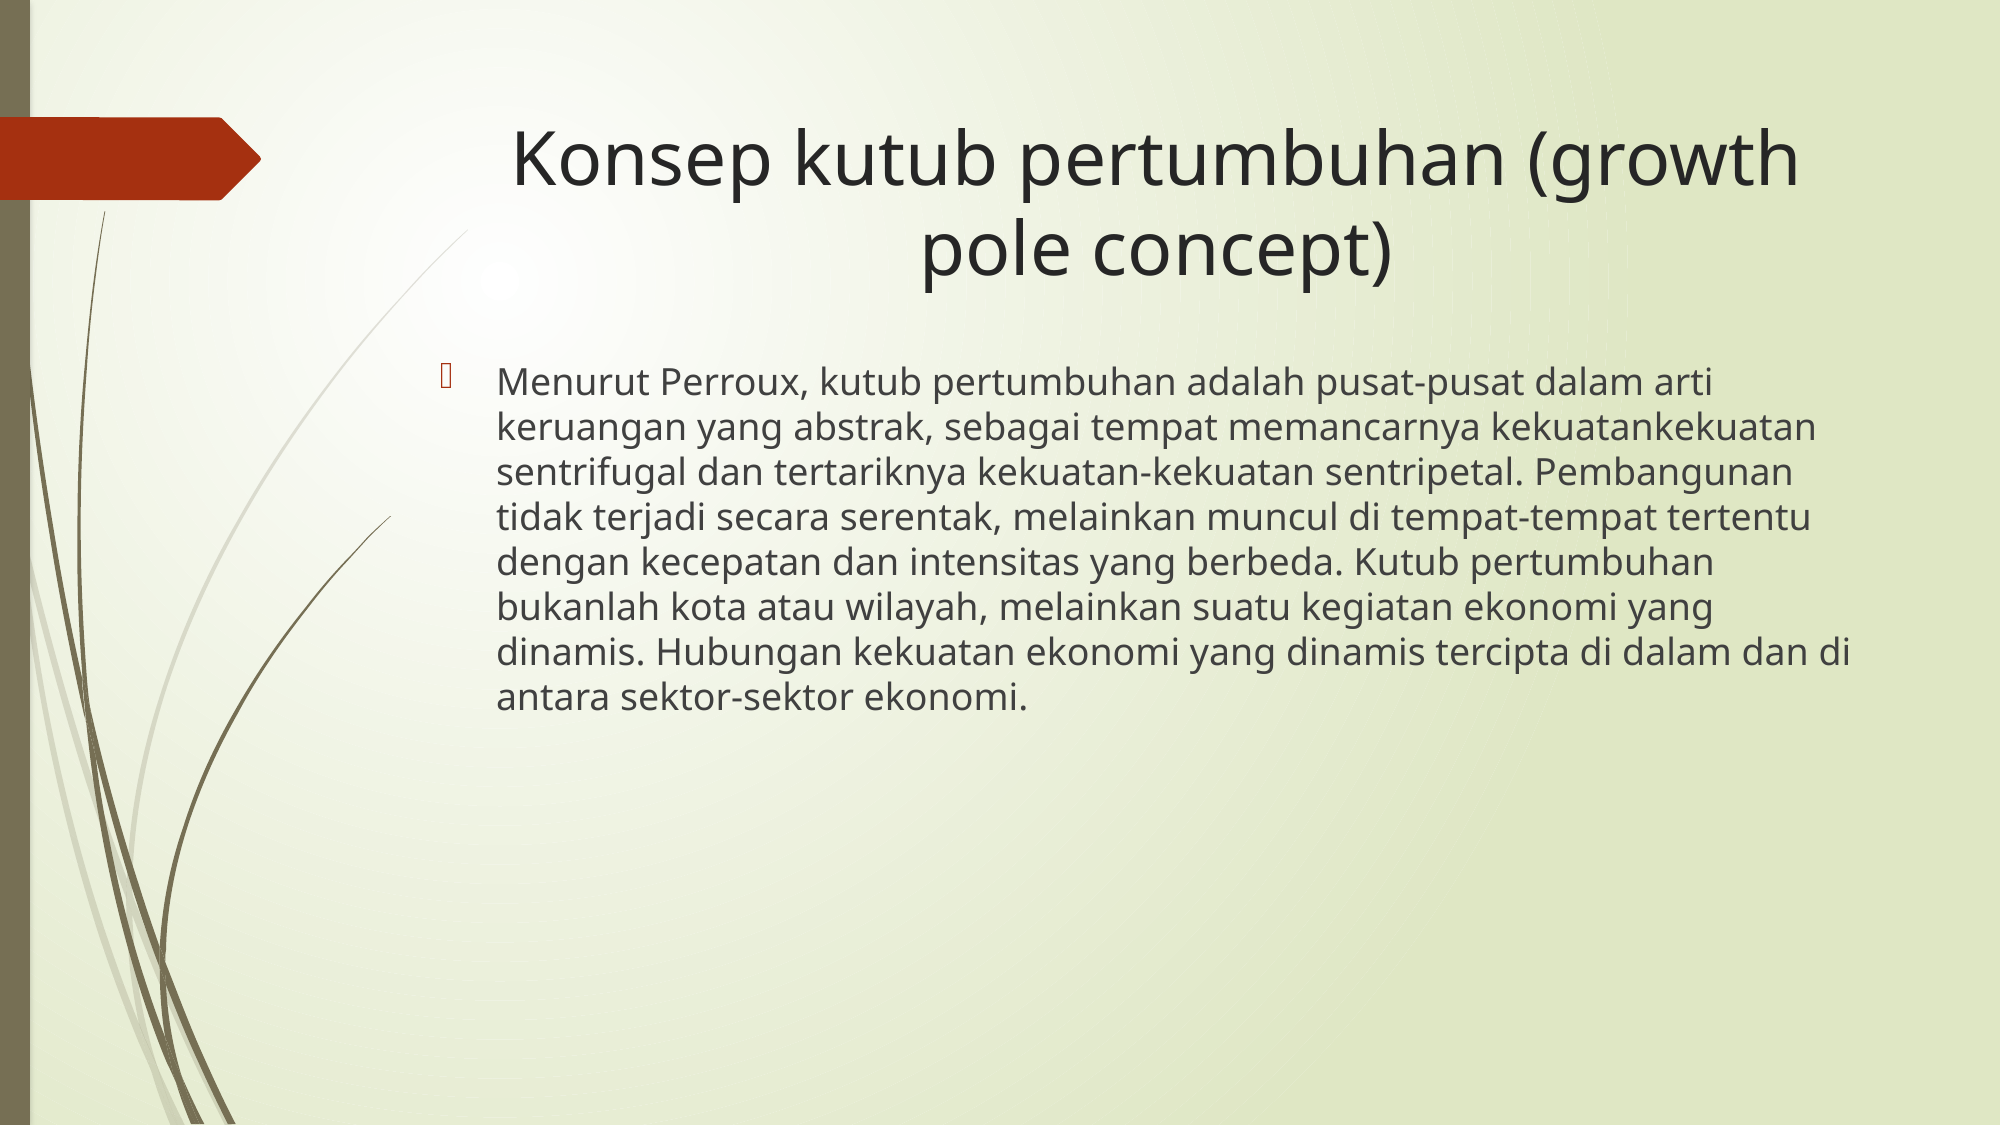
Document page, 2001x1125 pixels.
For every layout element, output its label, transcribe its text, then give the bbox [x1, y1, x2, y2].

title Konsep kutub pertumbuhan (growth pole concept) [425, 102, 1888, 313]
list Menurut Perroux, kutub pertumbuhan adalah pusat-pusat dalam arti keruangan yang abstrak, sebagai tempat memancarnya kekuatankekuatan sentrifugal dan tertariknya kekuatan-kekuatan sentripetal. Pembangunan tidak terjadi secara serentak, melainkan muncul di tempat-tempat tertentu dengan kecepatan dan intensitas yang berbeda. Kutub pertumbuhan bukanlah kota atau wilayah, melainkan suatu kegiatan ekonomi yang dinamis. Hubungan kekuatan ekonomi yang dinamis tercipta di dalam dan di antara sektor-sektor ekonomi. [424, 350, 1888, 970]
